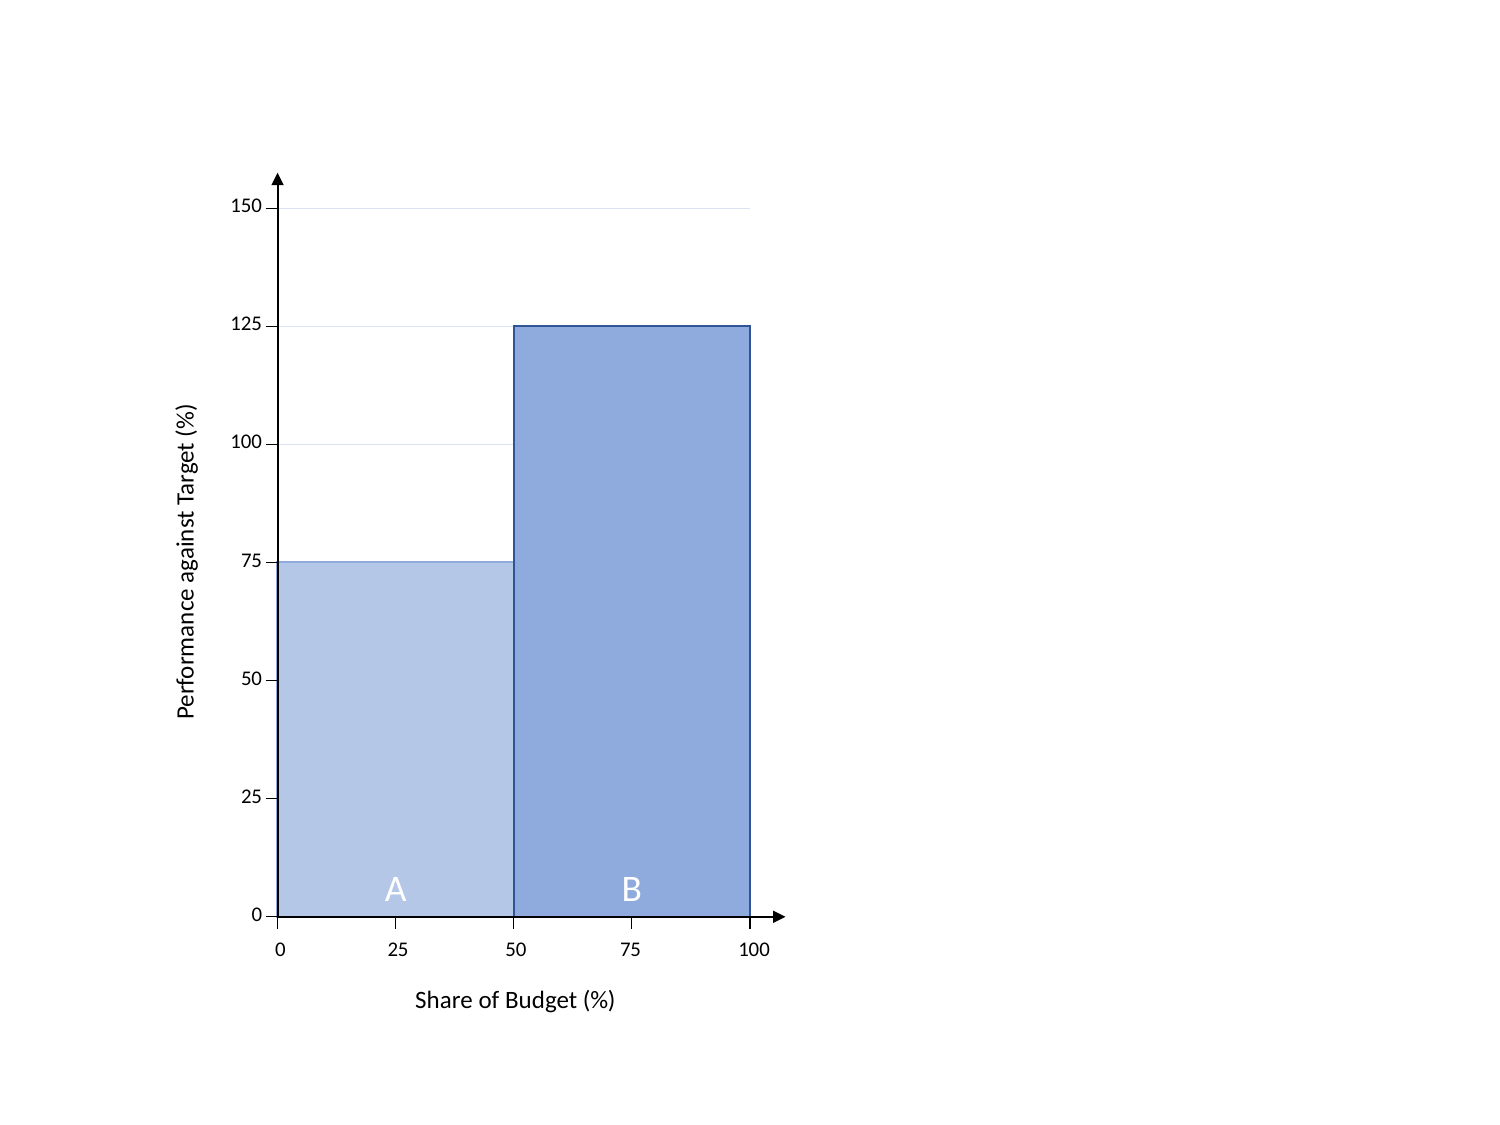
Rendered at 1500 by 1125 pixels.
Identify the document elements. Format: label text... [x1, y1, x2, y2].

text_box Share of Budget (%) [400, 975, 631, 1021]
text_box 0 [260, 928, 301, 969]
text_box 50 [226, 656, 277, 697]
text_box Performance against Target (%) [161, 389, 206, 735]
text_box B [513, 325, 751, 916]
text_box 125 [215, 302, 277, 343]
text_box 100 [215, 420, 277, 461]
text_box 100 [723, 928, 785, 969]
text_box A [279, 799, 513, 916]
text_box 150 [215, 184, 277, 225]
text_box 75 [605, 928, 656, 969]
text_box 75 [226, 538, 277, 579]
text_box 0 [236, 893, 277, 933]
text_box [278, 208, 750, 799]
text_box 25 [226, 775, 277, 815]
text_box 25 [372, 928, 424, 969]
text_box 50 [490, 928, 542, 969]
